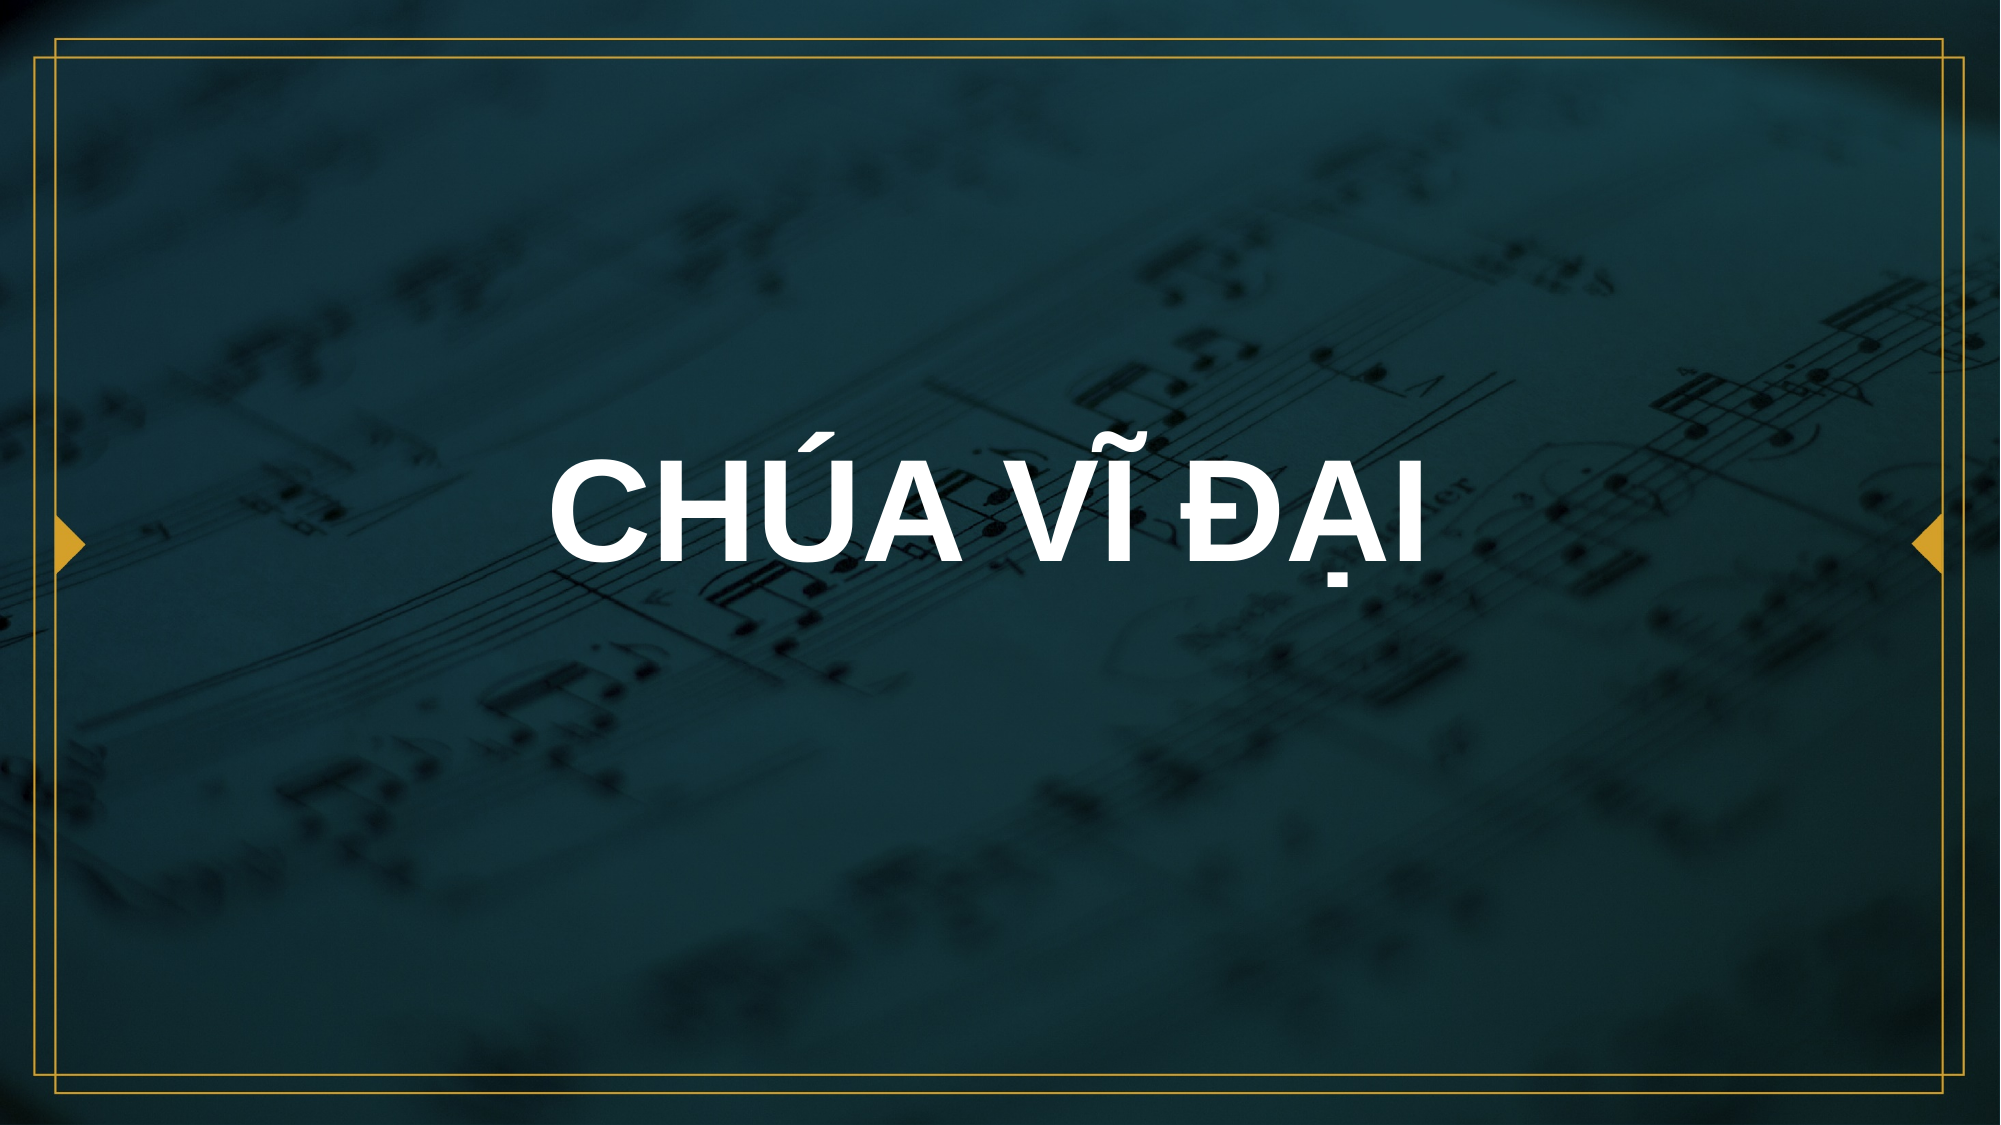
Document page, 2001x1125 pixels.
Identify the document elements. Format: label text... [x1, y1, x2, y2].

title CHÚA VĨ ĐẠI [103, 151, 1875, 821]
picture [0, 0, 2000, 1125]
